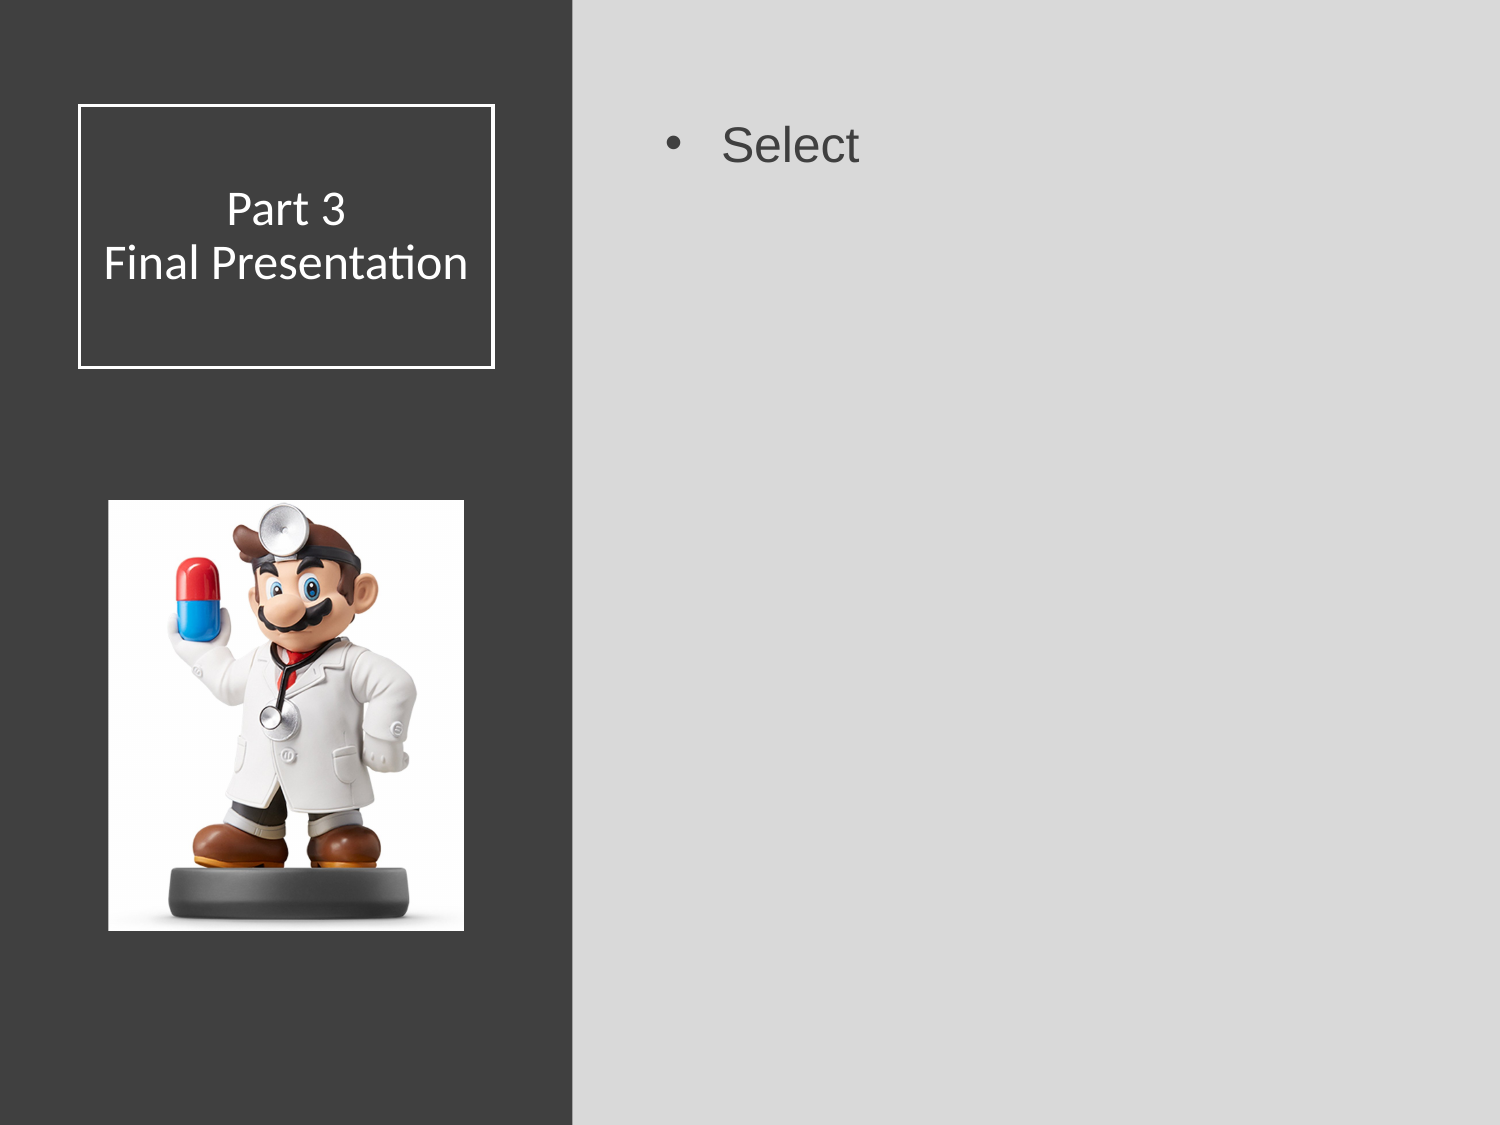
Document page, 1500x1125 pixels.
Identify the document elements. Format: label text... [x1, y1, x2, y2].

text_box Select [649, 105, 1475, 181]
picture [107, 499, 465, 931]
text_box [0, 0, 573, 1125]
title Part 3 Final Presentation [78, 105, 494, 368]
